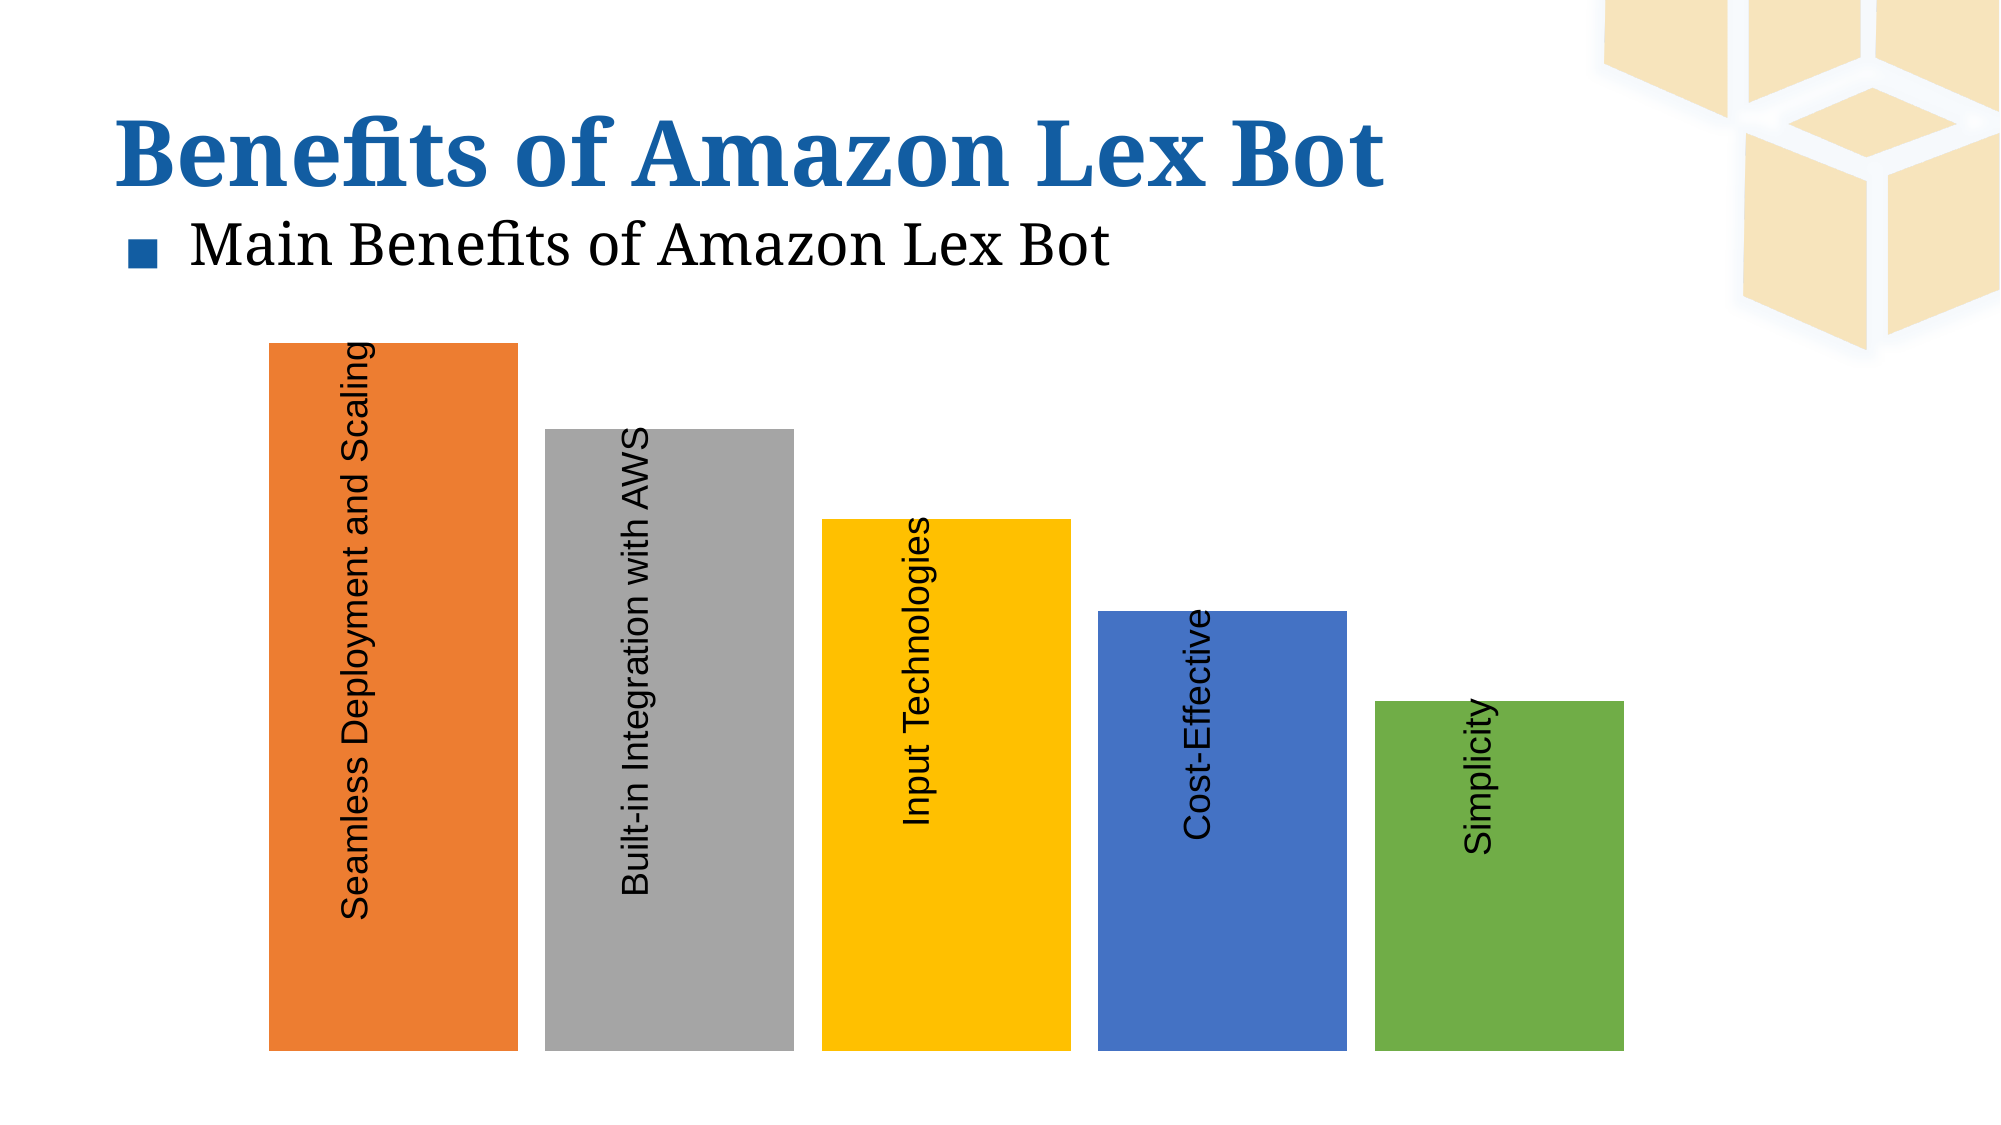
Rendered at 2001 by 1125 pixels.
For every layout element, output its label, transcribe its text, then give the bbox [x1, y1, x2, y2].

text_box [226, 318, 1667, 1080]
title Benefits of Amazon Lex Bot [99, 42, 1598, 207]
list Main Benefits of Amazon Lex Bot [99, 207, 1598, 321]
picture [1604, 0, 2000, 351]
